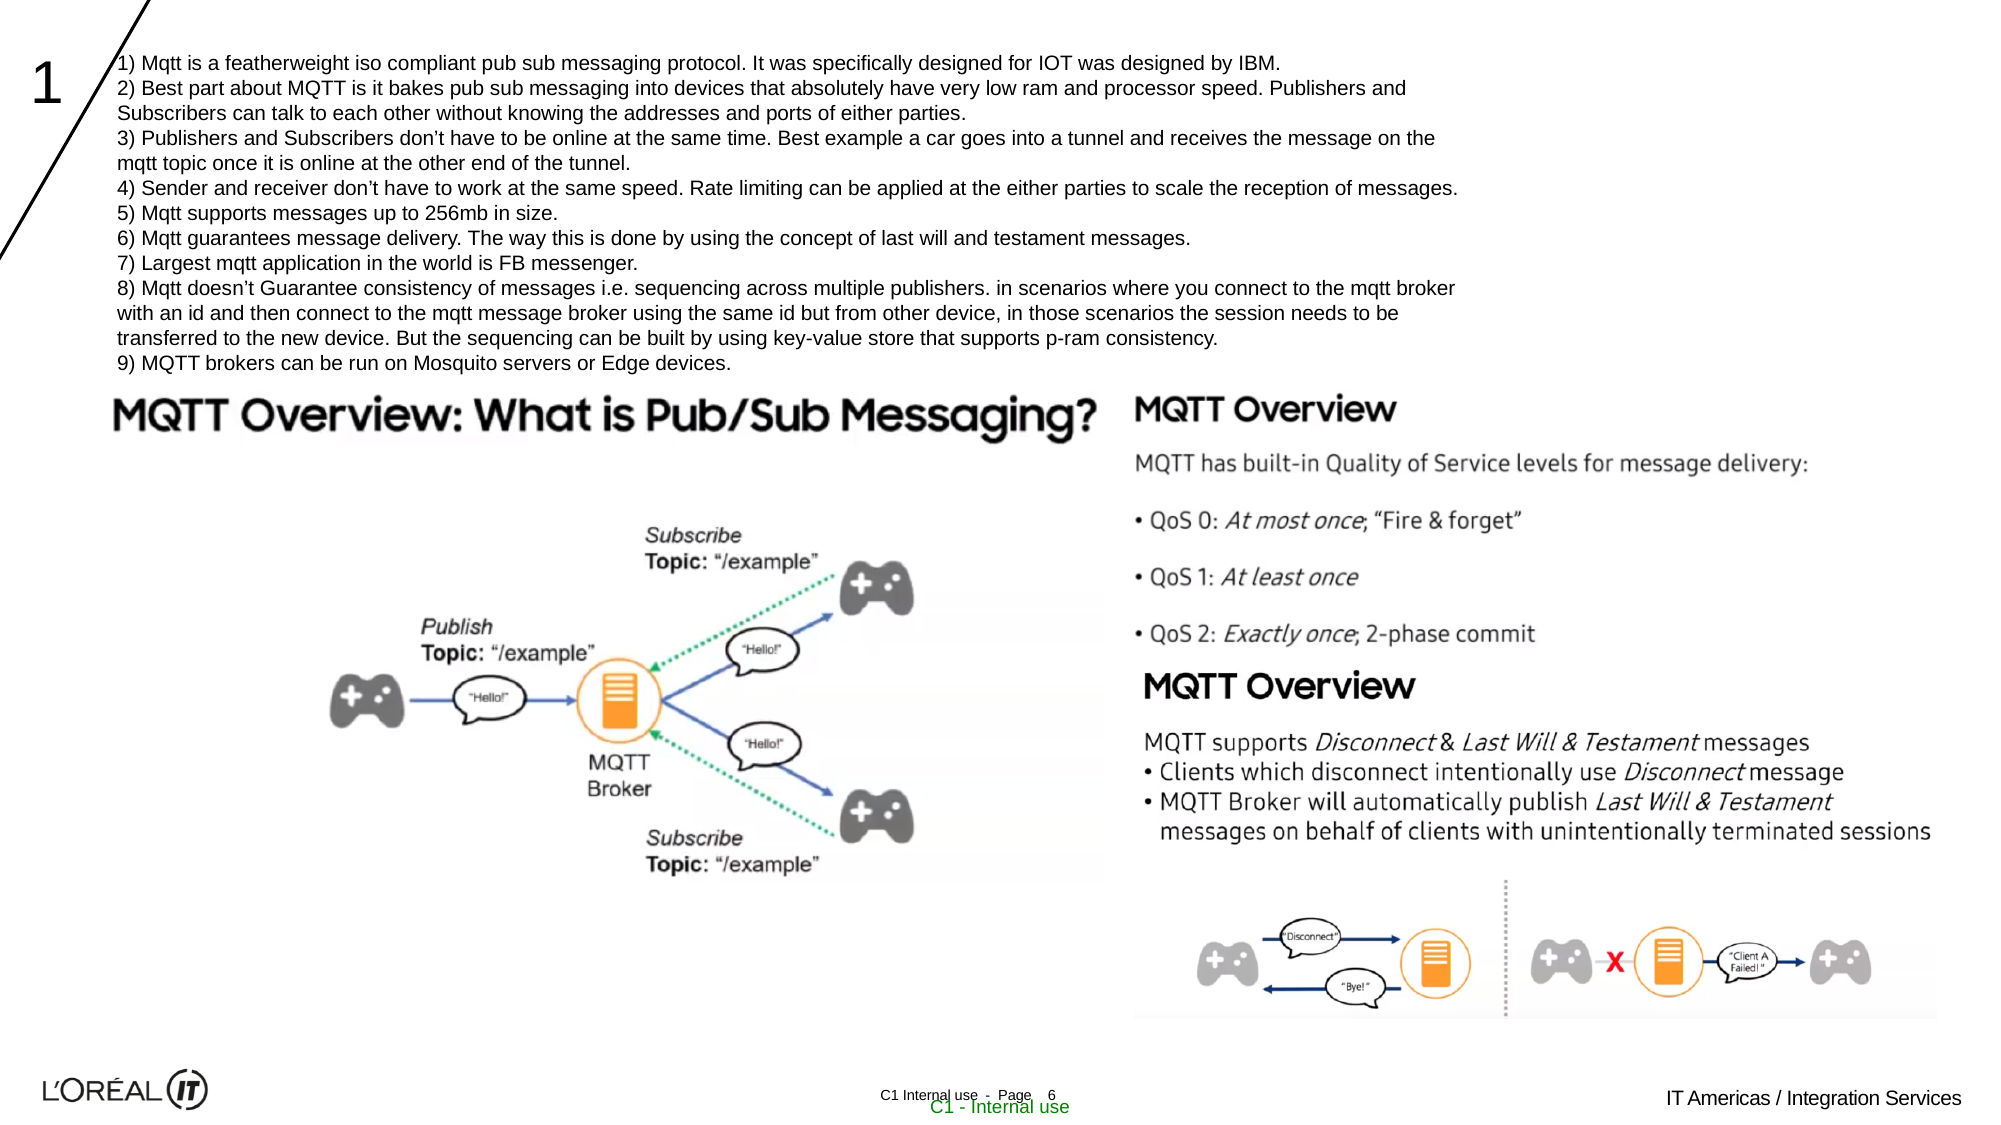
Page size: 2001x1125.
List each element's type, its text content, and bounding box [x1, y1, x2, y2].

list 1 [0, 0, 133, 177]
picture [40, 1064, 210, 1114]
picture [1129, 386, 1937, 1019]
picture [102, 386, 1105, 884]
slide_number 7 [1023, 1065, 1071, 1125]
text_box 1) Mqtt is a featherweight iso compliant pub sub messaging protocol. It was specifically designed for IOT was designed by IBM. 2) Best part about MQTT is it bakes pub sub messaging into devices that absolutely have very low ram and processor speed. Publishers and Subscribers can talk to each other without knowing the addresses and ports of either parties. 3) Publishers and Subscribers don’t have to be online at the same time. Best example a car goes into a tunnel and receives the message on the mqtt topic once it is online at the other end of the tunnel. 4) Sender and receiver don’t have to work at the same speed. Rate limiting can be applied at the either parties to scale the reception of messages. 5) Mqtt supports messages up to 256mb in size. 6) Mqtt guarantees message delivery. The way this is done by using the concept of last will and testament messages. 7) Largest mqtt application in the world is FB messenger. 8) Mqtt doesn’t Guarantee consistency of messages i.e. sequencing across multiple publishers. in scenarios where you connect to the mqtt broker with an id and then connect to the mqtt message broker using the same id but from other device, in those scenarios the session needs to be transferred to the new device. But the sequencing can be built by using key-value store that supports p-ram consistency. 9) MQTT brokers can be run on Mosquito servers or Edge devices. [102, 42, 1497, 408]
footer IT Americas / Integration Services [1301, 1066, 1977, 1125]
